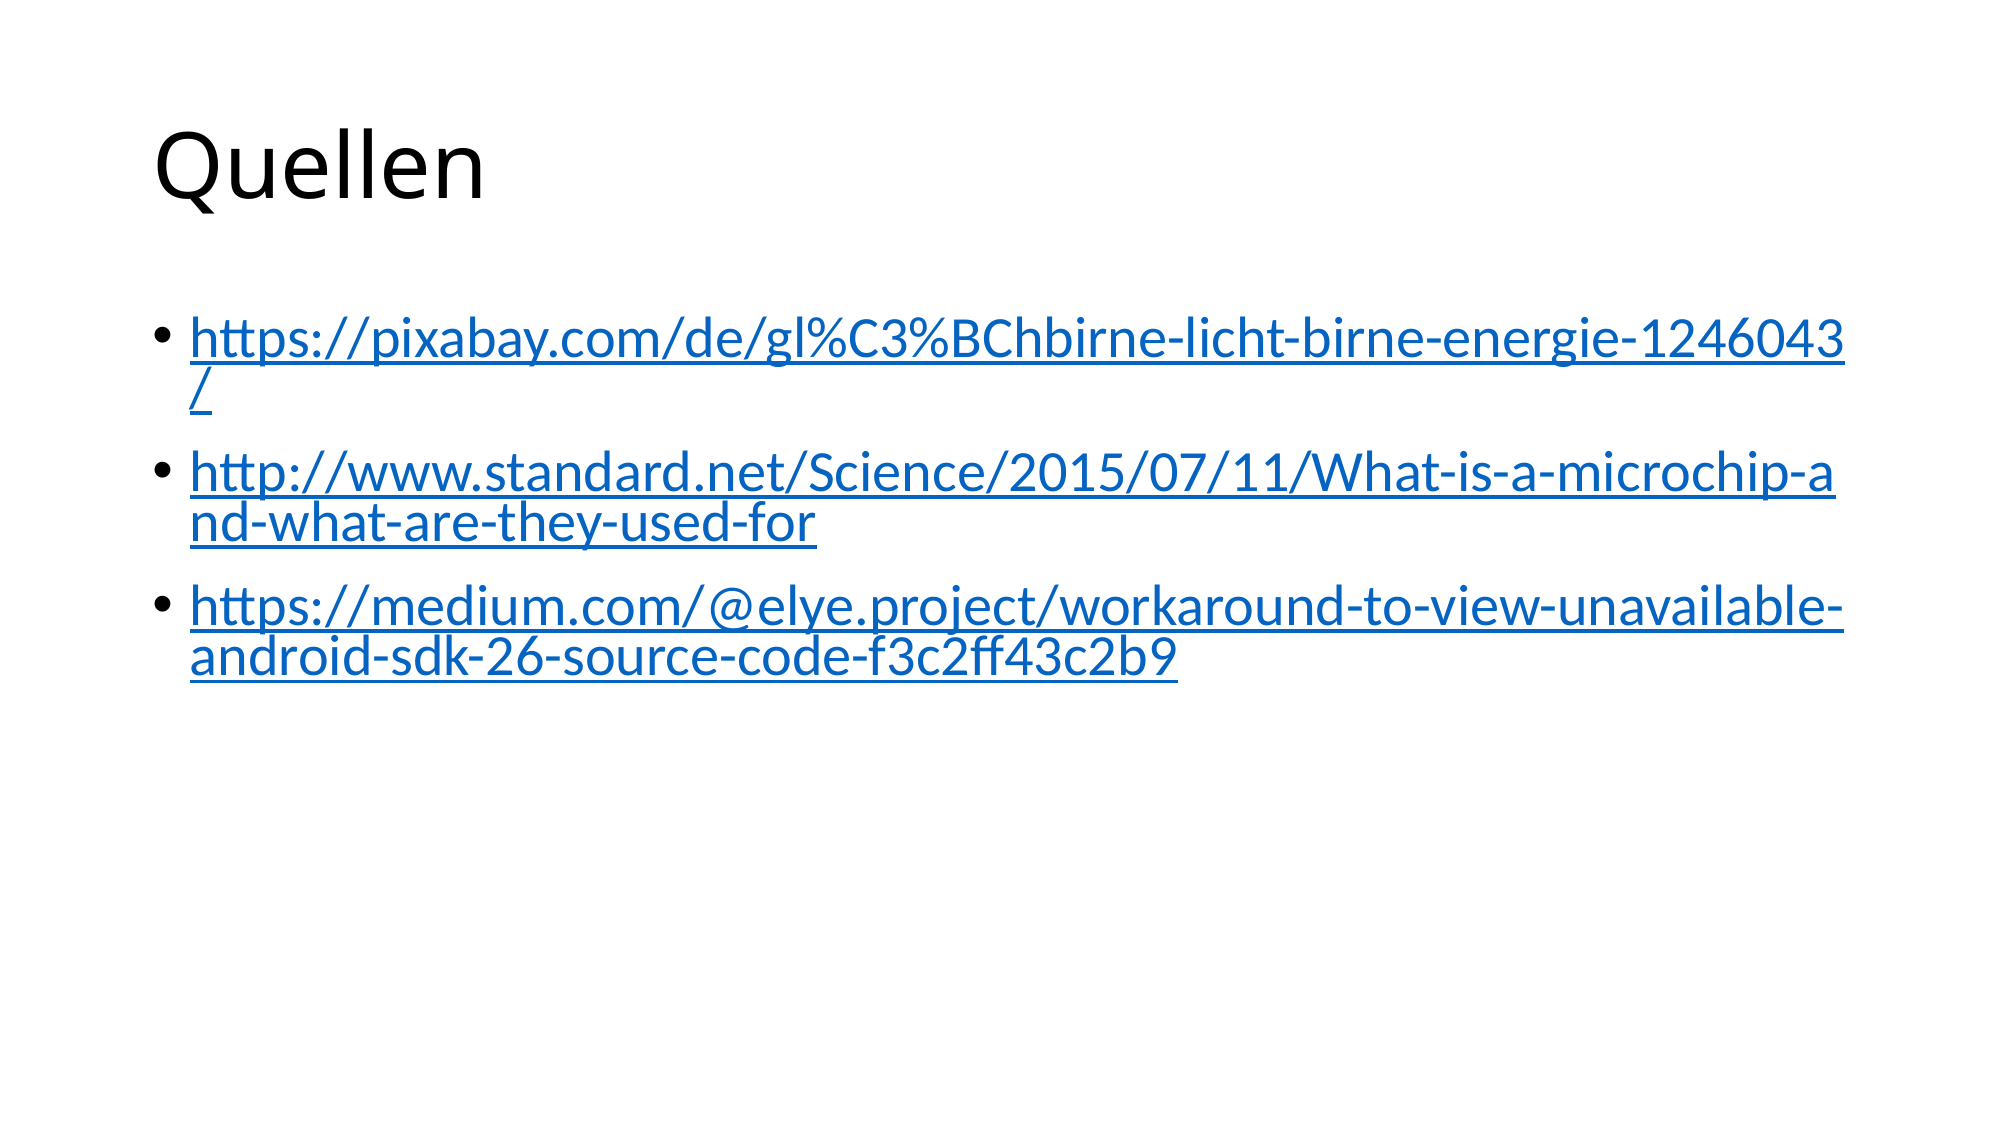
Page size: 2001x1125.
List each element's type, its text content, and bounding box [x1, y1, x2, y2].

list https://pixabay.com/de/gl%C3%BChbirne-licht-birne-energie-1246043/ http://www.standard.net/Science/2015/07/11/What-is-a-microchip-and-what-are-they-used-for https://medium.com/@elye.project/workaround-to-view-unavailable-android-sdk-26-source-code-f3c2ff43c2b9 [137, 299, 1863, 1014]
title Quellen [137, 59, 1863, 278]
